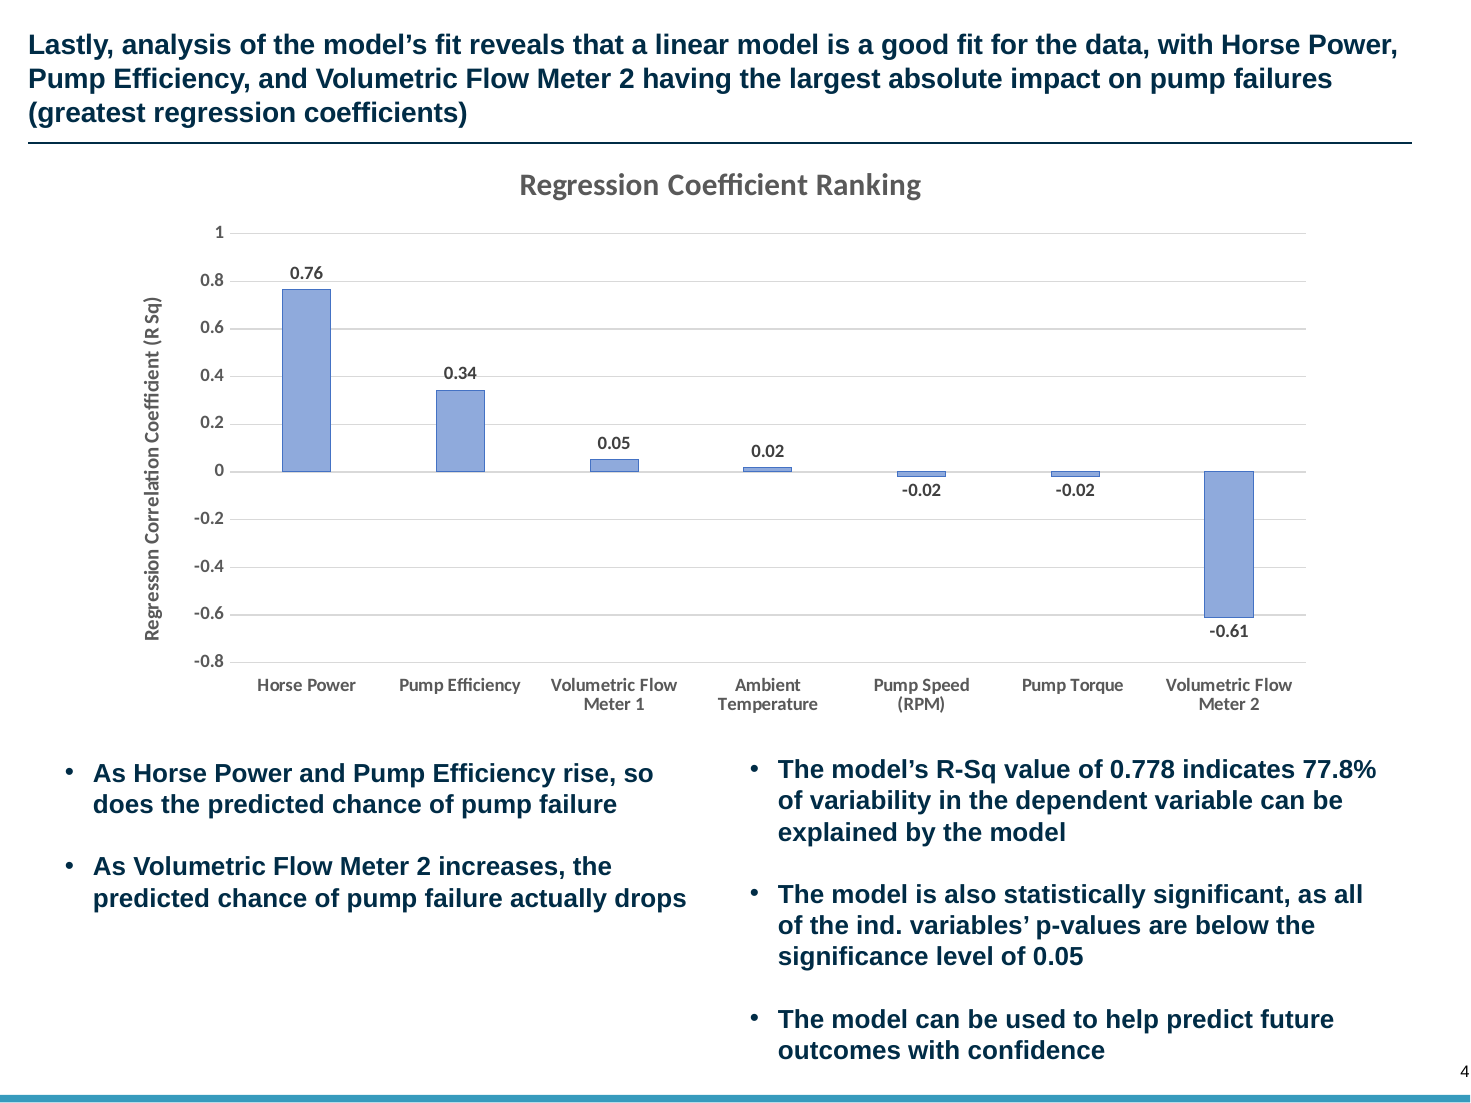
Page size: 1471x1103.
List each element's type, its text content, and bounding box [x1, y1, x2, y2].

text_box The model’s R-Sq value of 0.778 indicates 77.8% of variability in the dependent variable can be explained by the model The model is also statistically significant, as all of the ind. variables’ p-values are below the significance level of 0.05 The model can be used to help predict future outcomes with confidence [735, 745, 1406, 1073]
text_box As Horse Power and Pump Efficiency rise, so does the predicted chance of pump failure As Volumetric Flow Meter 2 increases, the predicted chance of pump failure actually drops [50, 748, 721, 920]
chart [109, 142, 1331, 728]
title Lastly, analysis of the model’s fit reveals that a linear model is a good fit for the data, with Horse Power, Pump Efficiency, and Volumetric Flow Meter 2 having the largest absolute impact on pump failures (greatest regression coefficients) [28, 26, 1429, 129]
